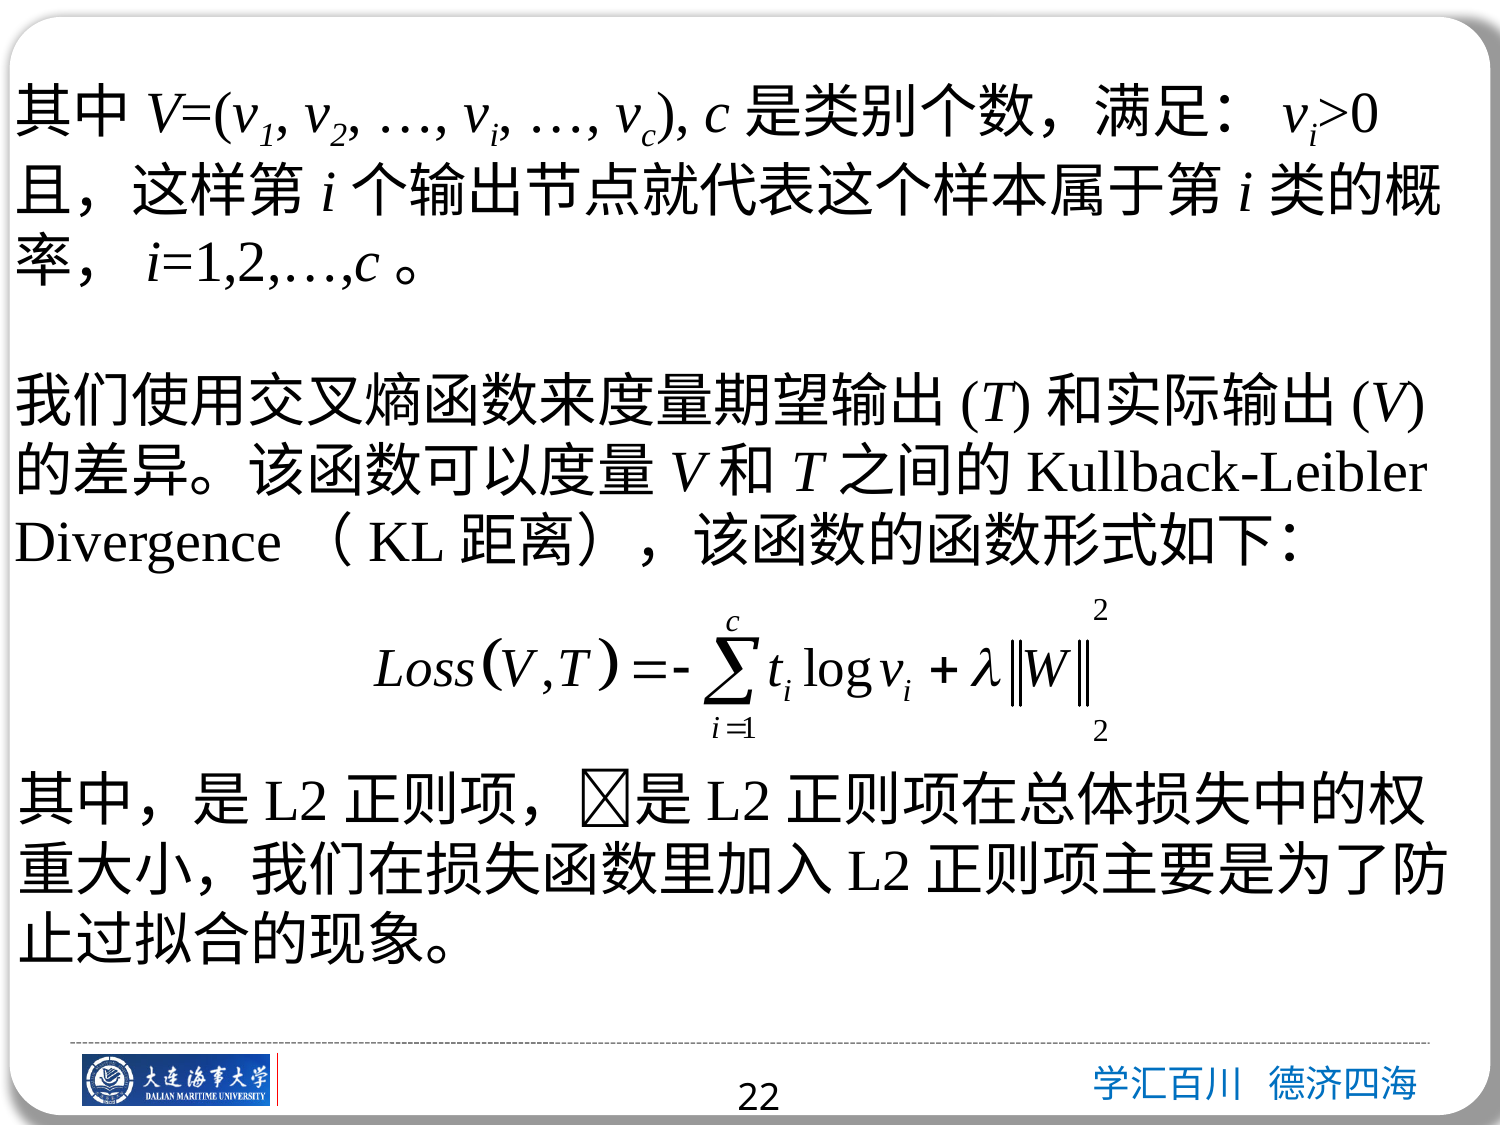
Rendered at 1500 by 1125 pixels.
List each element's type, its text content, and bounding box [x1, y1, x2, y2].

text_box 22 [704, 1065, 813, 1125]
text_box [399, 275, 411, 282]
text_box [410, 275, 1500, 284]
picture [82, 1054, 270, 1106]
text_box [276, 275, 347, 284]
text_box [64, 275, 87, 284]
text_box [361, 583, 1122, 754]
text_box [87, 275, 230, 284]
text_box [232, 275, 274, 284]
text_box [349, 275, 401, 284]
